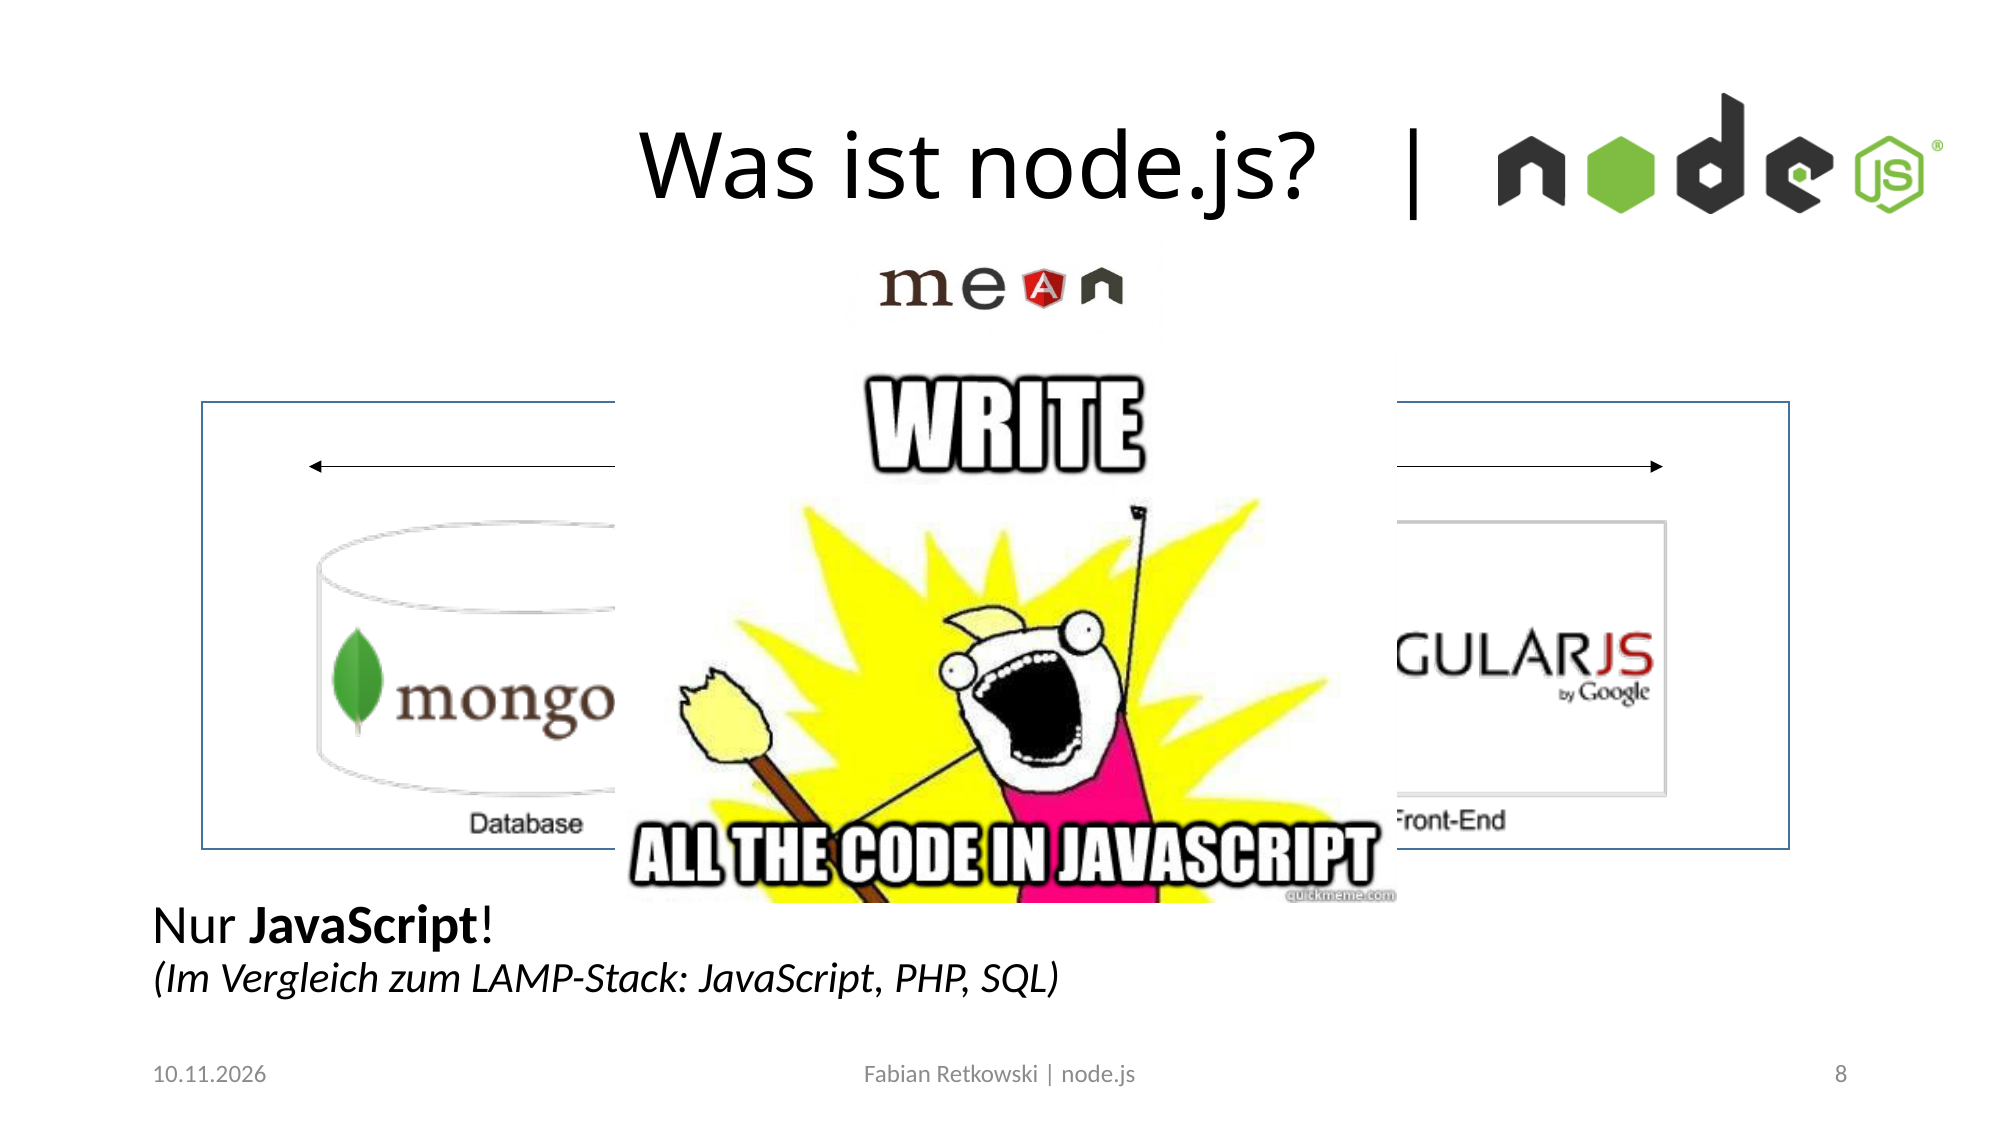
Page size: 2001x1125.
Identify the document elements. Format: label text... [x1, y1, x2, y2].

picture [1498, 34, 1943, 274]
slide_number 8 [1412, 1042, 1863, 1103]
title Was ist node.js? | [137, 59, 1455, 278]
picture [843, 233, 1162, 345]
picture [308, 347, 1680, 903]
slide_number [137, 1042, 588, 1103]
footer Fabian Retkowski | node.js [662, 1042, 1338, 1103]
list MEAN-Stack – Full-Stack-JavaScript Solution Nur JavaScript! (Im Vergleich zum LAMP-Stack: JavaScript, PHP, SQL) [137, 299, 1863, 1014]
